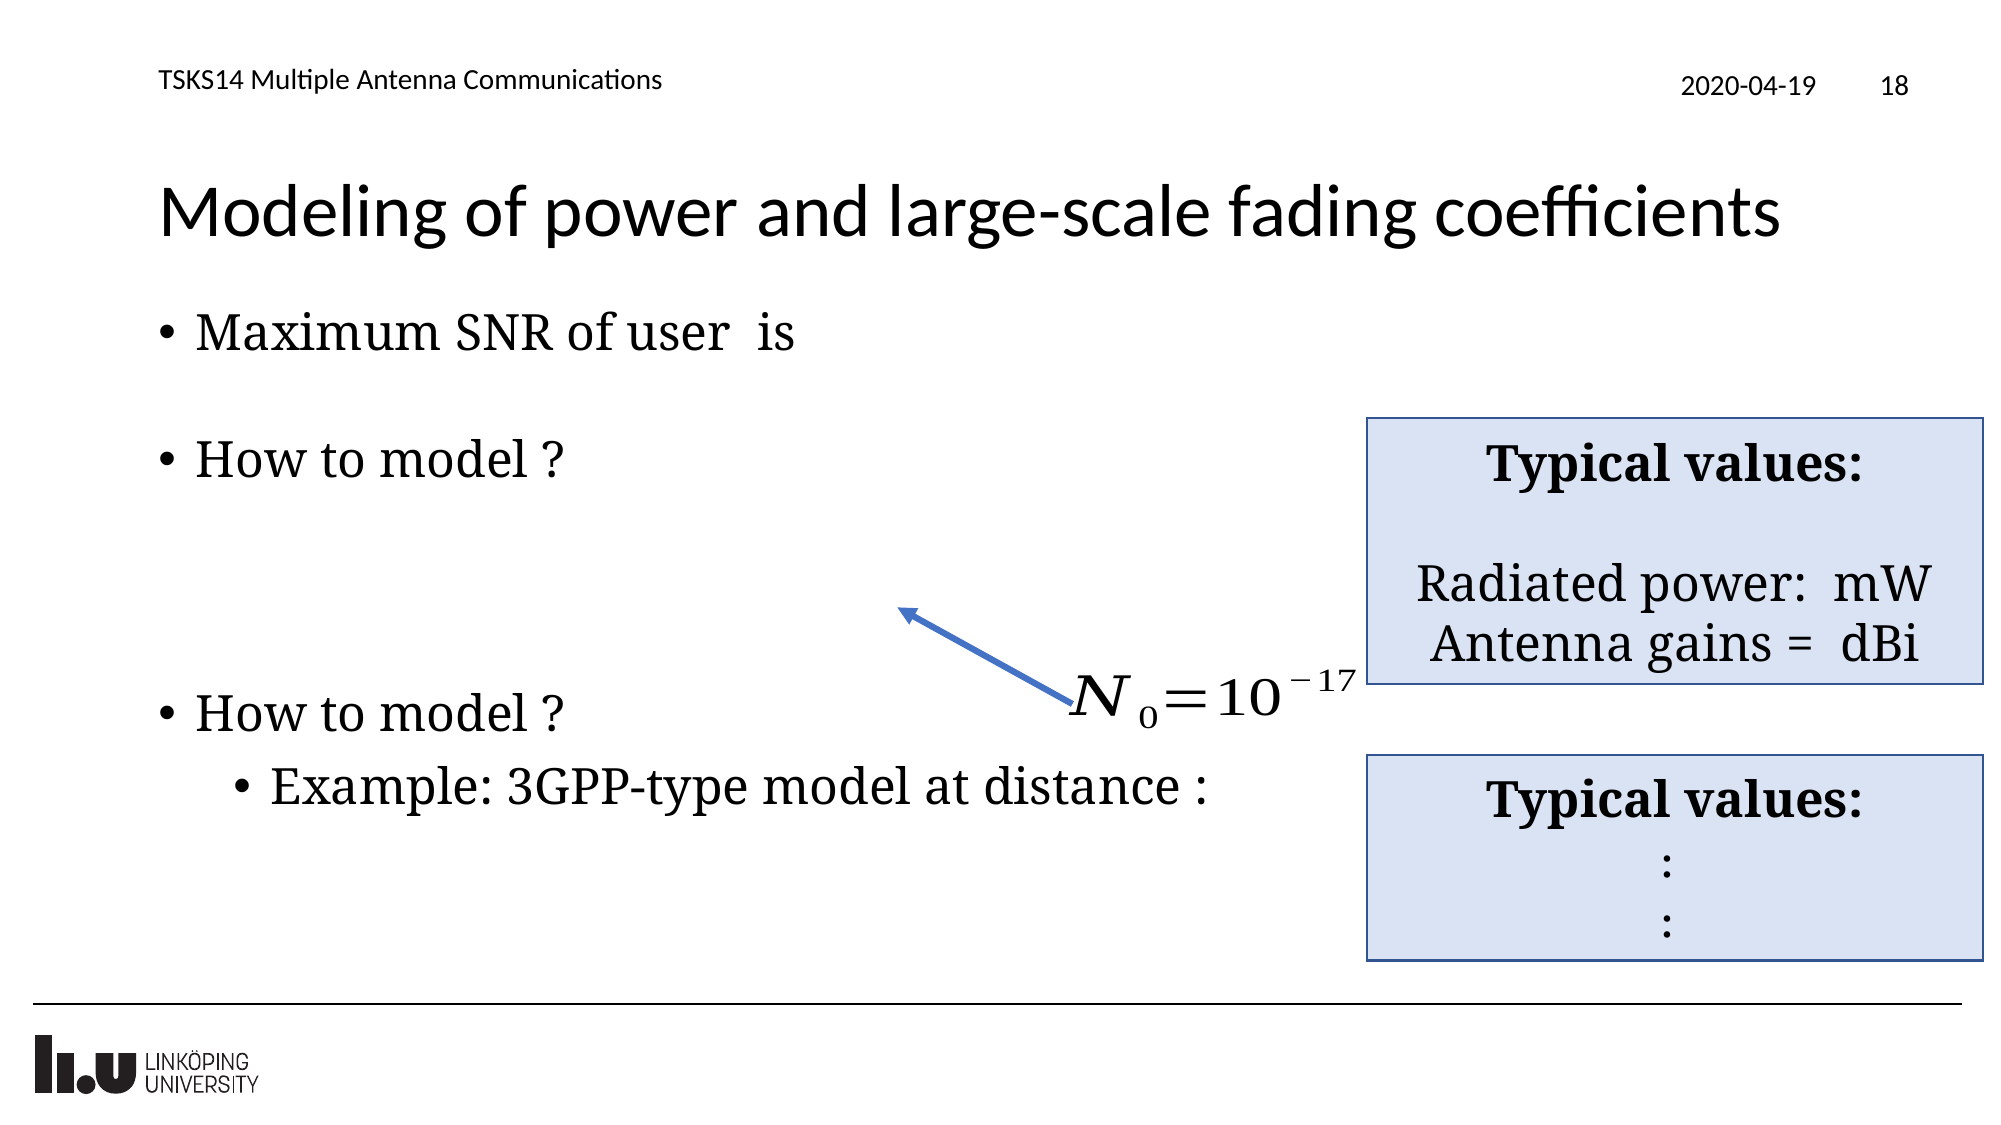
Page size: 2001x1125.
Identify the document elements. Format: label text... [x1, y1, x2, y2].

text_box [897, 607, 1073, 704]
slide_number 18 [1802, 59, 1924, 103]
footer TSKS14 Multiple Antenna Communications [143, 59, 1484, 103]
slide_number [1518, 59, 1802, 103]
title Modeling of power and large-scale fading coefficients [143, 163, 1924, 301]
